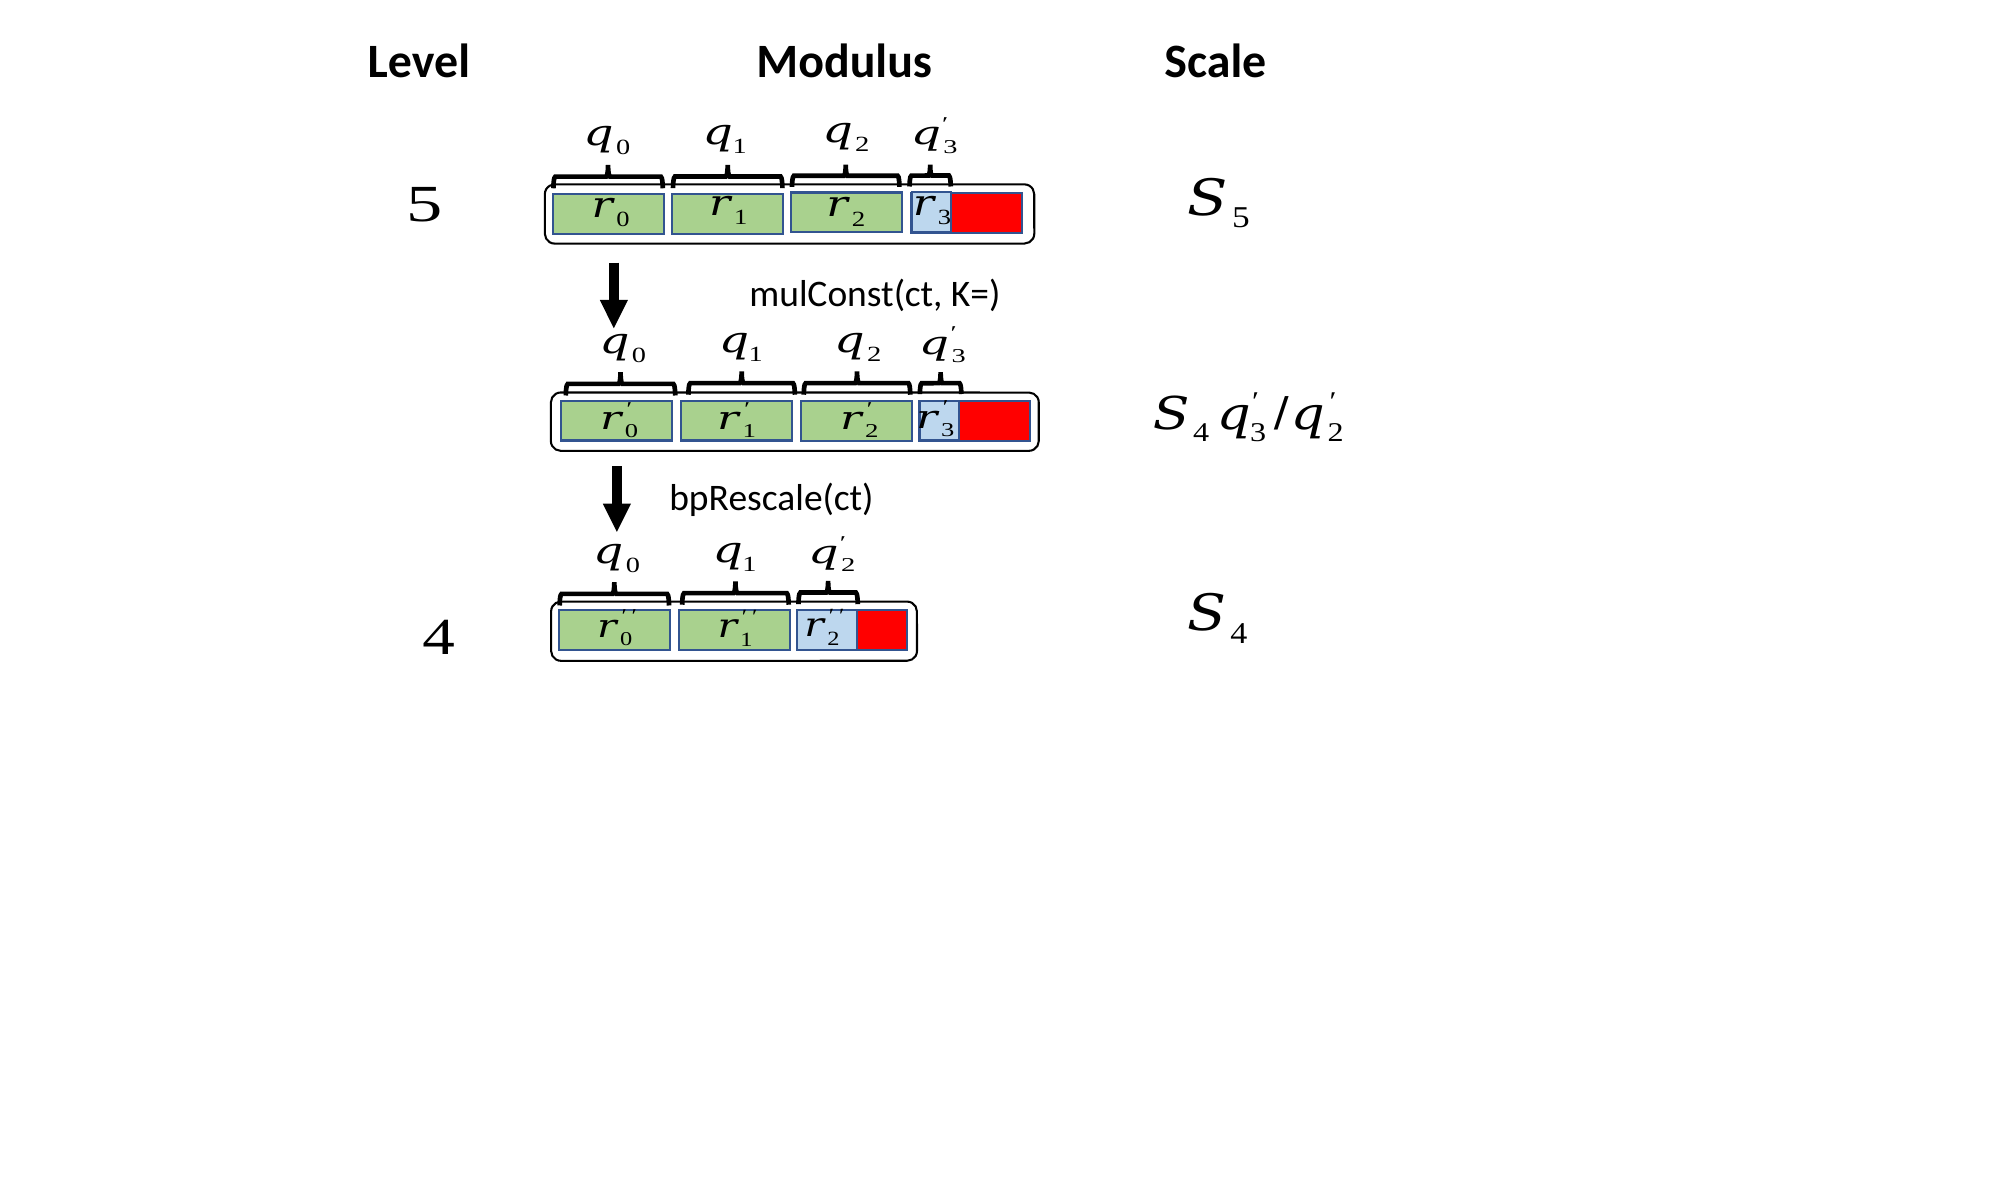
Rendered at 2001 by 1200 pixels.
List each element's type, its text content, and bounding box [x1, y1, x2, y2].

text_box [910, 192, 1022, 233]
text_box Level [352, 22, 487, 95]
text_box [543, 183, 1036, 245]
text_box bpRescale(ct) [654, 465, 889, 526]
text_box [803, 371, 911, 395]
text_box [918, 400, 1030, 441]
text_box [565, 372, 676, 396]
text_box [558, 609, 671, 651]
text_box [552, 193, 665, 235]
text_box [549, 391, 1040, 452]
text_box [791, 164, 900, 187]
text_box [800, 400, 913, 442]
text_box [560, 400, 673, 442]
text_box [559, 582, 670, 606]
text_box Modulus [741, 22, 957, 95]
text_box [552, 164, 664, 189]
text_box [681, 581, 790, 605]
text_box [687, 371, 796, 395]
text_box [909, 164, 952, 187]
text_box [790, 191, 903, 233]
text_box [678, 609, 791, 651]
text_box [797, 580, 859, 605]
text_box [680, 400, 793, 442]
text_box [796, 609, 908, 651]
text_box Scale [1149, 22, 1283, 95]
text_box [672, 164, 783, 189]
text_box [919, 372, 962, 395]
text_box [550, 600, 919, 662]
text_box [671, 193, 784, 235]
